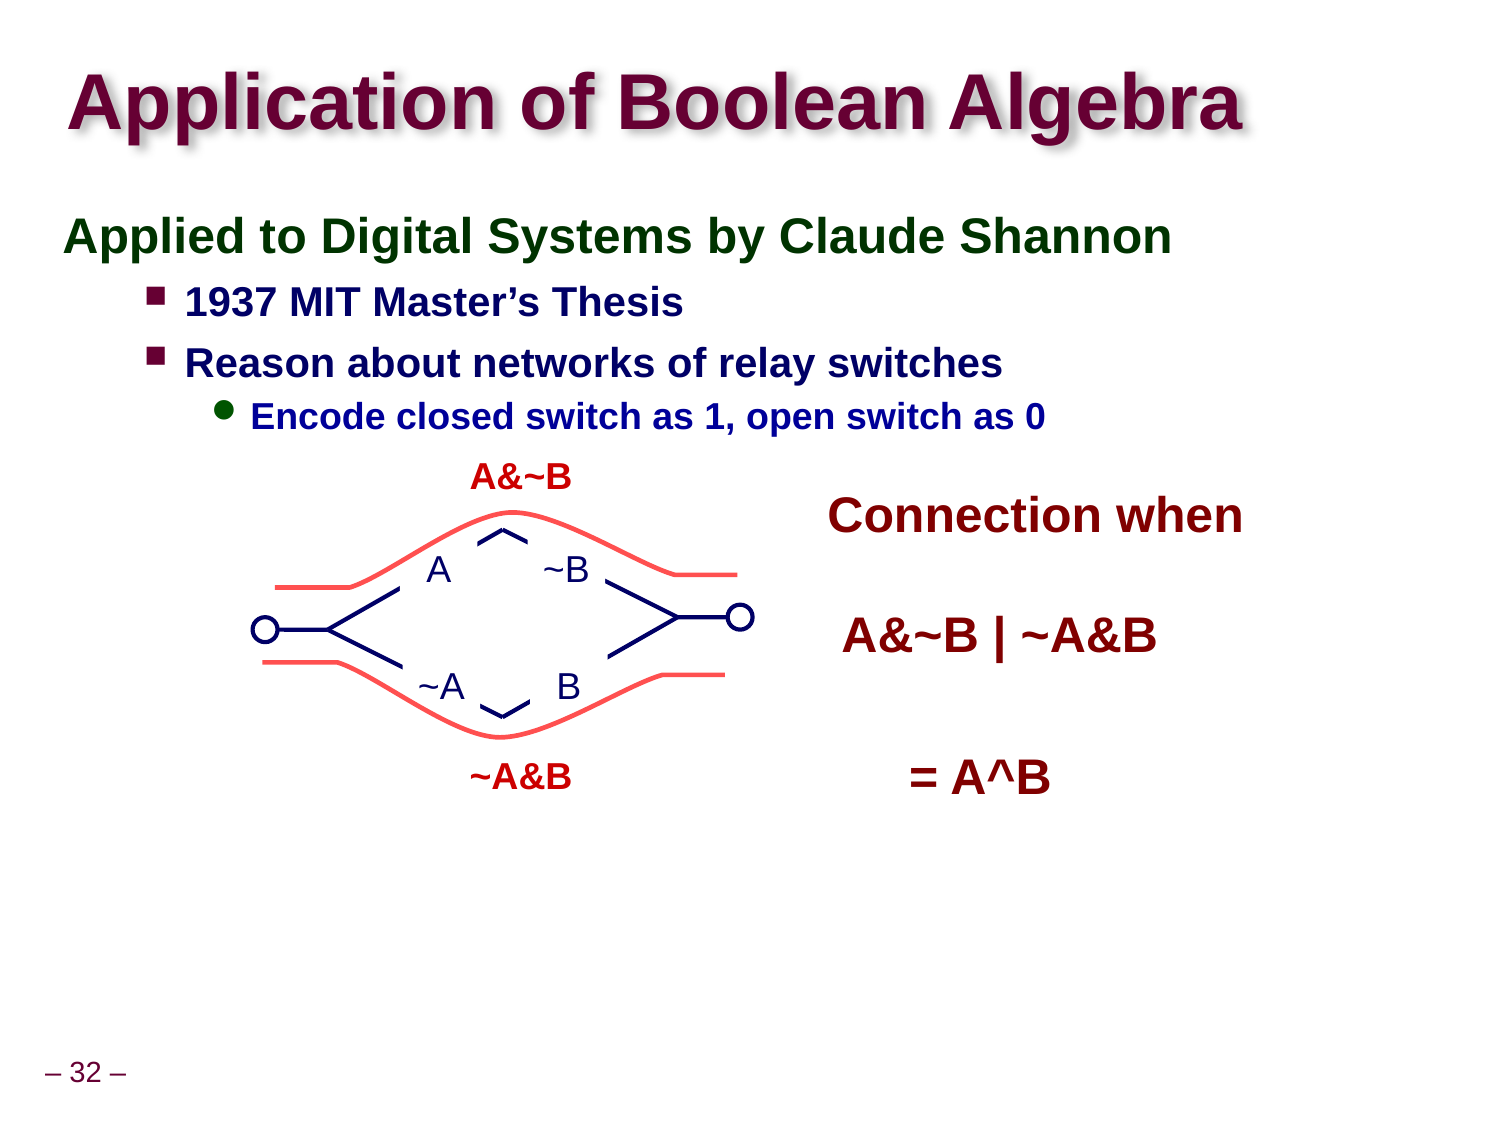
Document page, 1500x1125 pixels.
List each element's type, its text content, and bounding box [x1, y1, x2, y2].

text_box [262, 662, 726, 806]
list Applied to Digital Systems by Claude Shannon 1937 MIT Master’s Thesis Reason about networks of relay switches Encode closed switch as 1, open switch as 0 [47, 199, 1411, 1058]
text_box = A^B [901, 737, 1130, 813]
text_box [274, 449, 738, 588]
title Application of Boolean Algebra [66, 40, 1497, 169]
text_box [252, 529, 753, 718]
